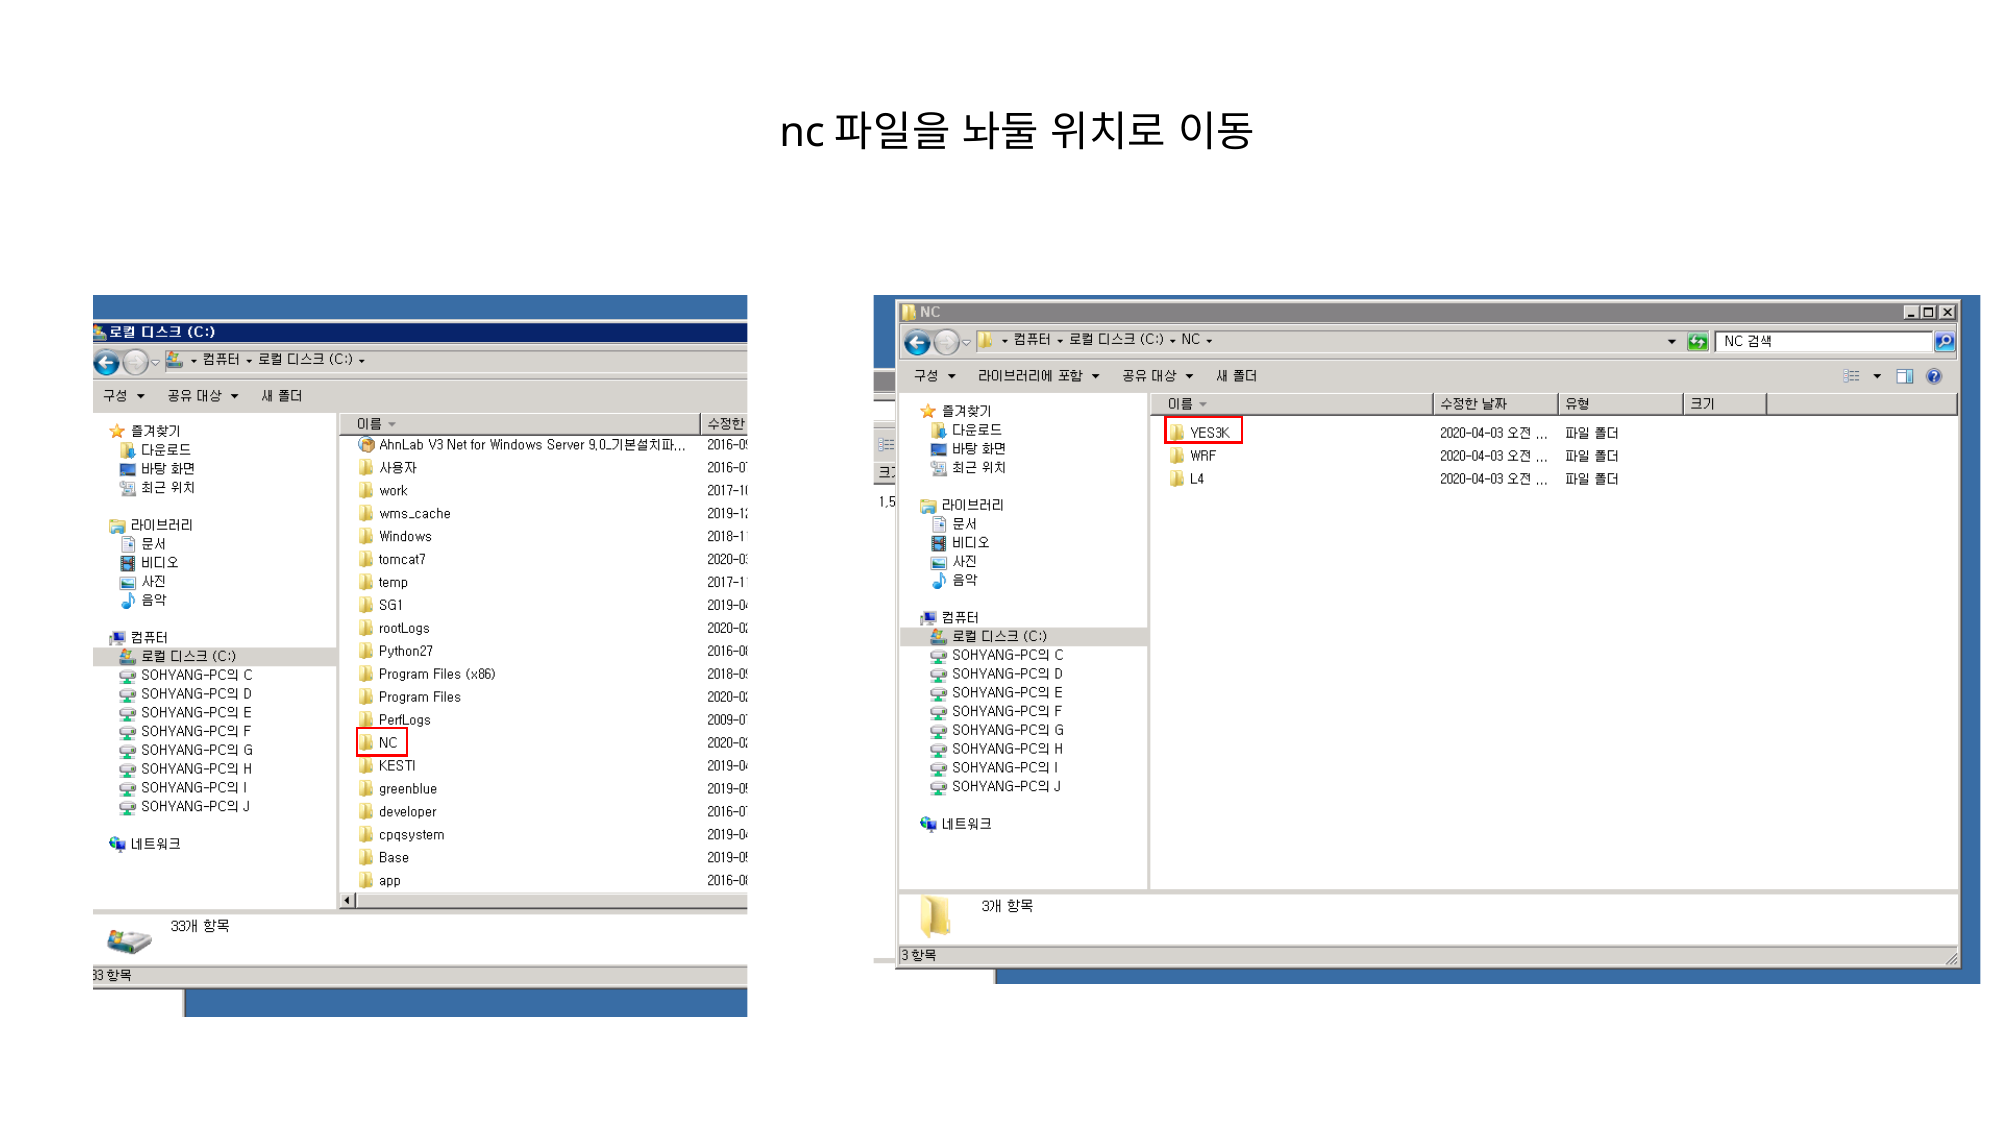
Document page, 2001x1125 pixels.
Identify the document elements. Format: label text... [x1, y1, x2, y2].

text_box nc파일을 놔둘 위치로 이동 [764, 97, 1314, 163]
picture [93, 295, 748, 1017]
picture [873, 295, 1981, 984]
